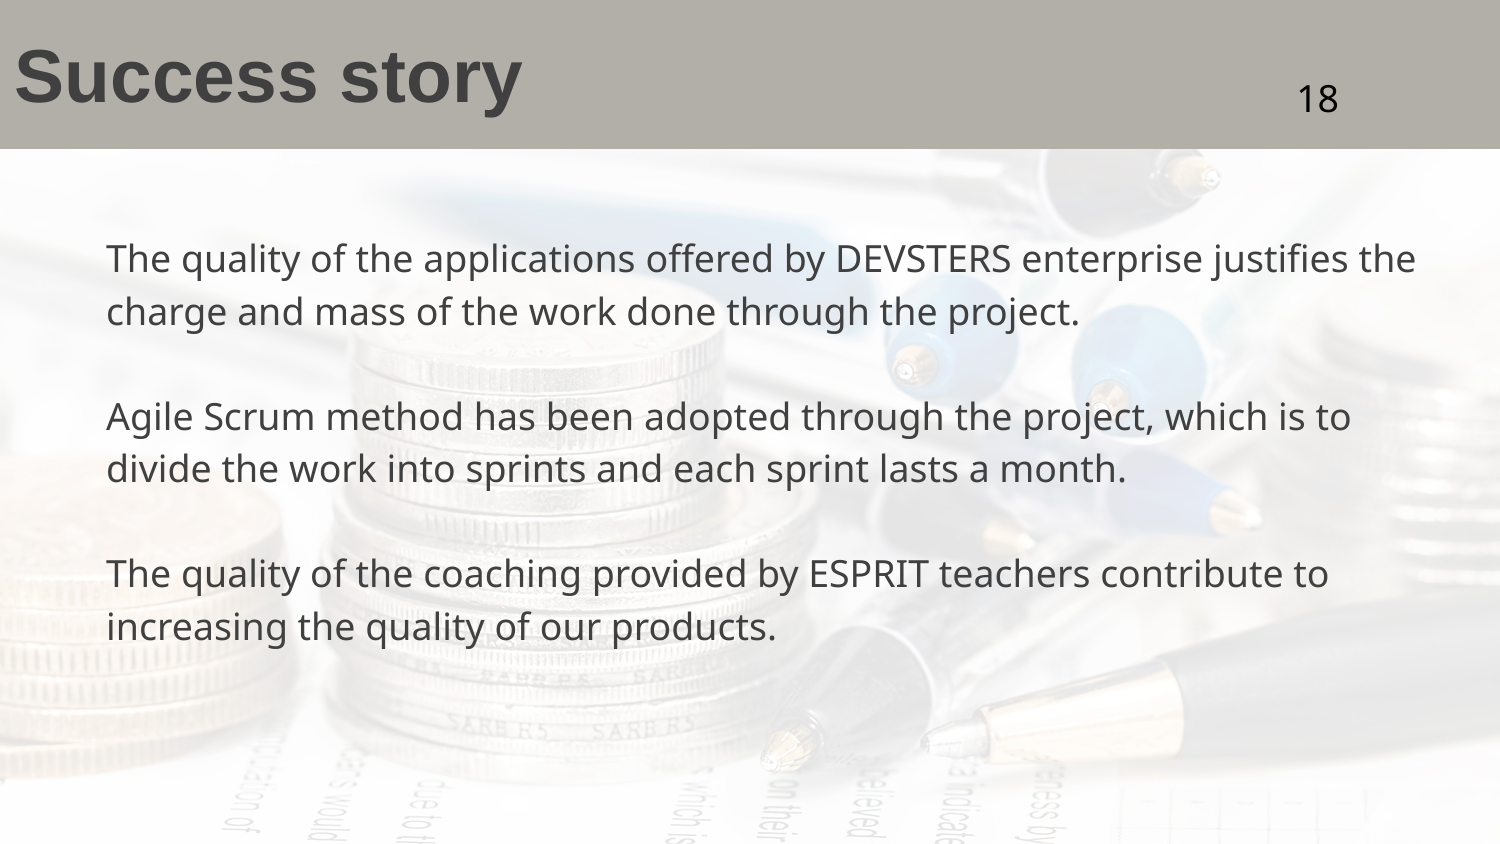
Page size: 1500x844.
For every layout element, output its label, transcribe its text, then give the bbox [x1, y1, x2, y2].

list The quality of the applications offered by DEVSTERS enterprise justifies the charge and mass of the work done through the project. Agile Scrum method has been adopted through the project, which is to divide the work into sprints and each sprint lasts a month. The quality of the coaching provided by ESPRIT teachers contribute to increasing the quality of our products. [41, 185, 1436, 741]
text_box 18 [1281, 67, 1376, 128]
title Success story [0, 0, 1500, 146]
picture [0, 146, 1500, 844]
